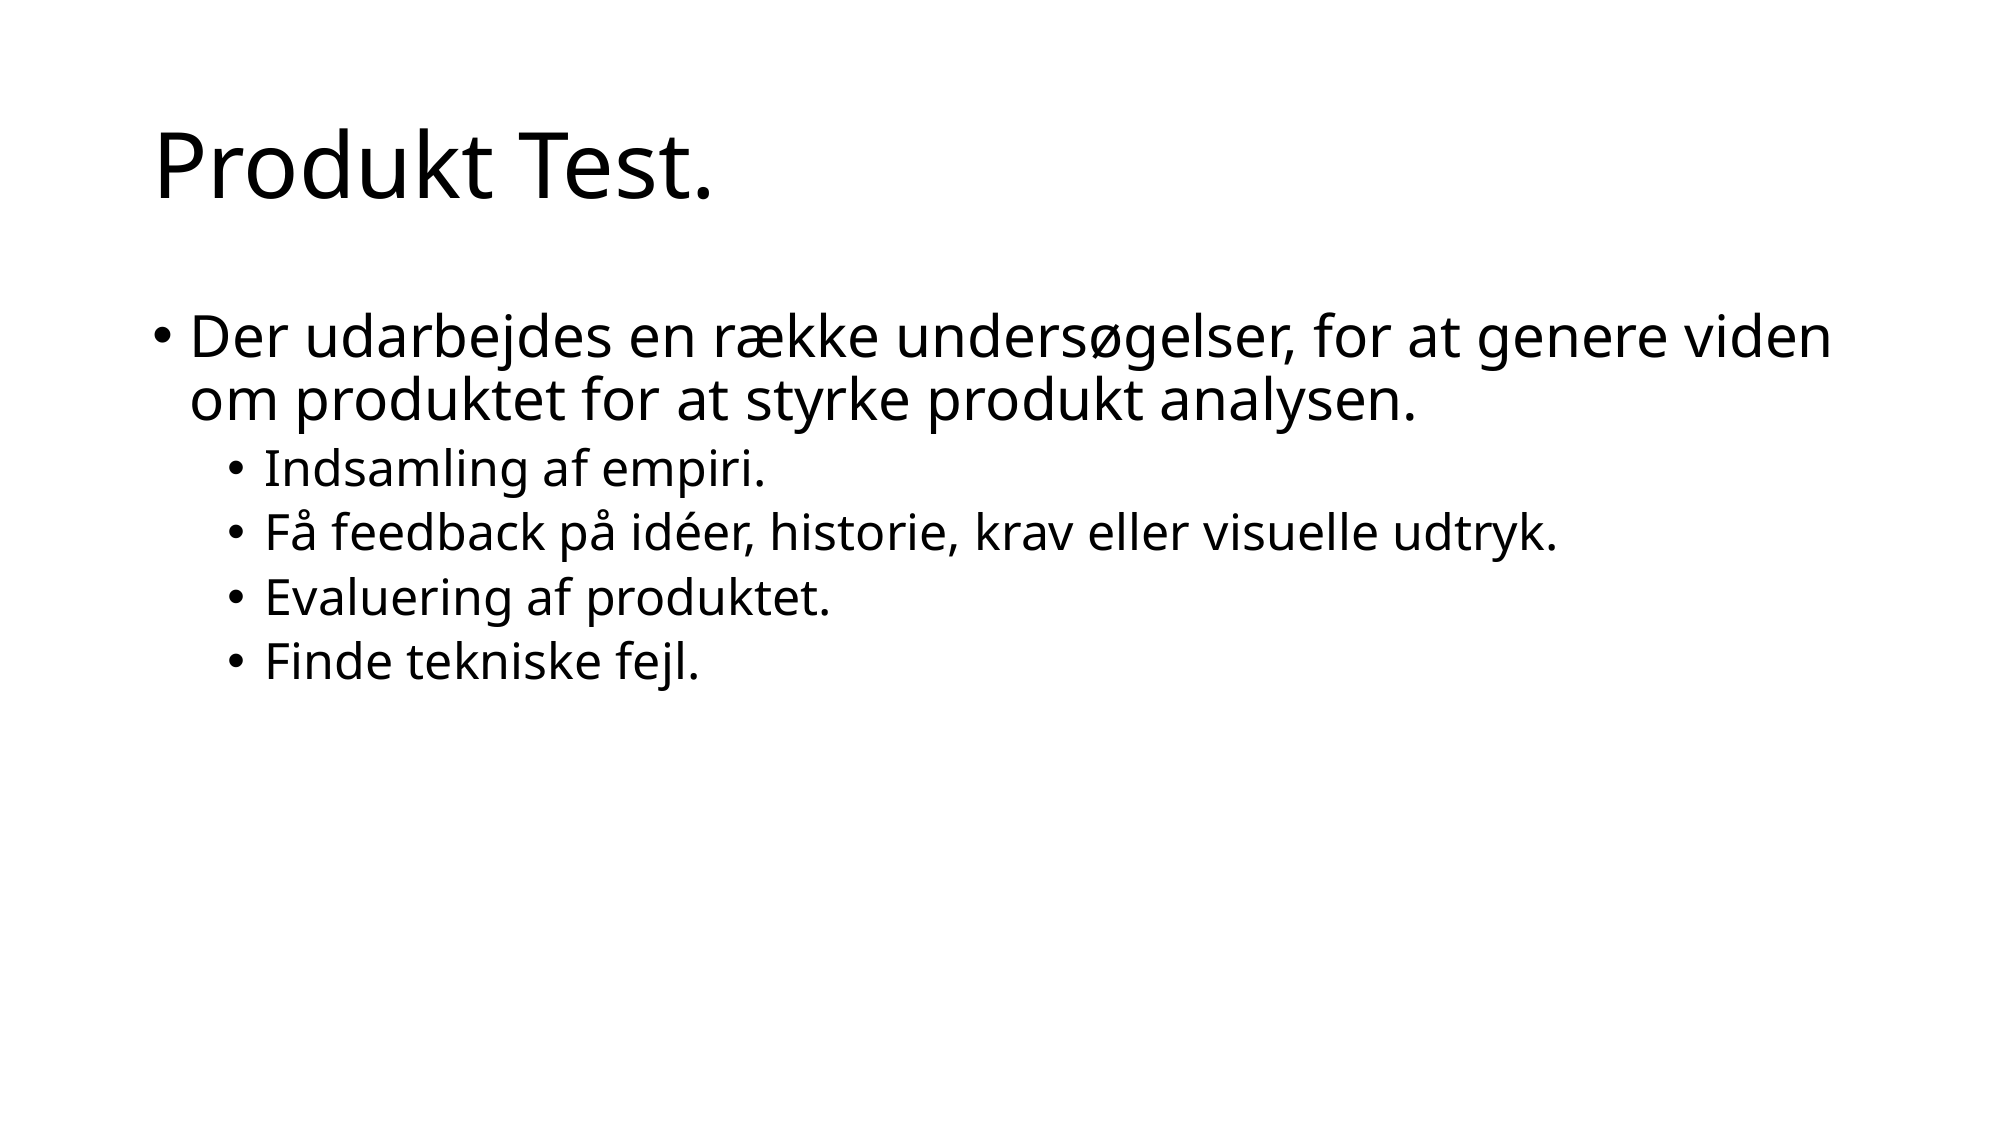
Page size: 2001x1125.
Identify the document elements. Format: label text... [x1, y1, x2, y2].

list Der udarbejdes en række undersøgelser, for at genere viden om produktet for at styrke produkt analysen. Indsamling af empiri. Få feedback på idéer, historie, krav eller visuelle udtryk. Evaluering af produktet. Finde tekniske fejl. [137, 299, 1863, 1014]
title Produkt Test. [137, 59, 1863, 278]
